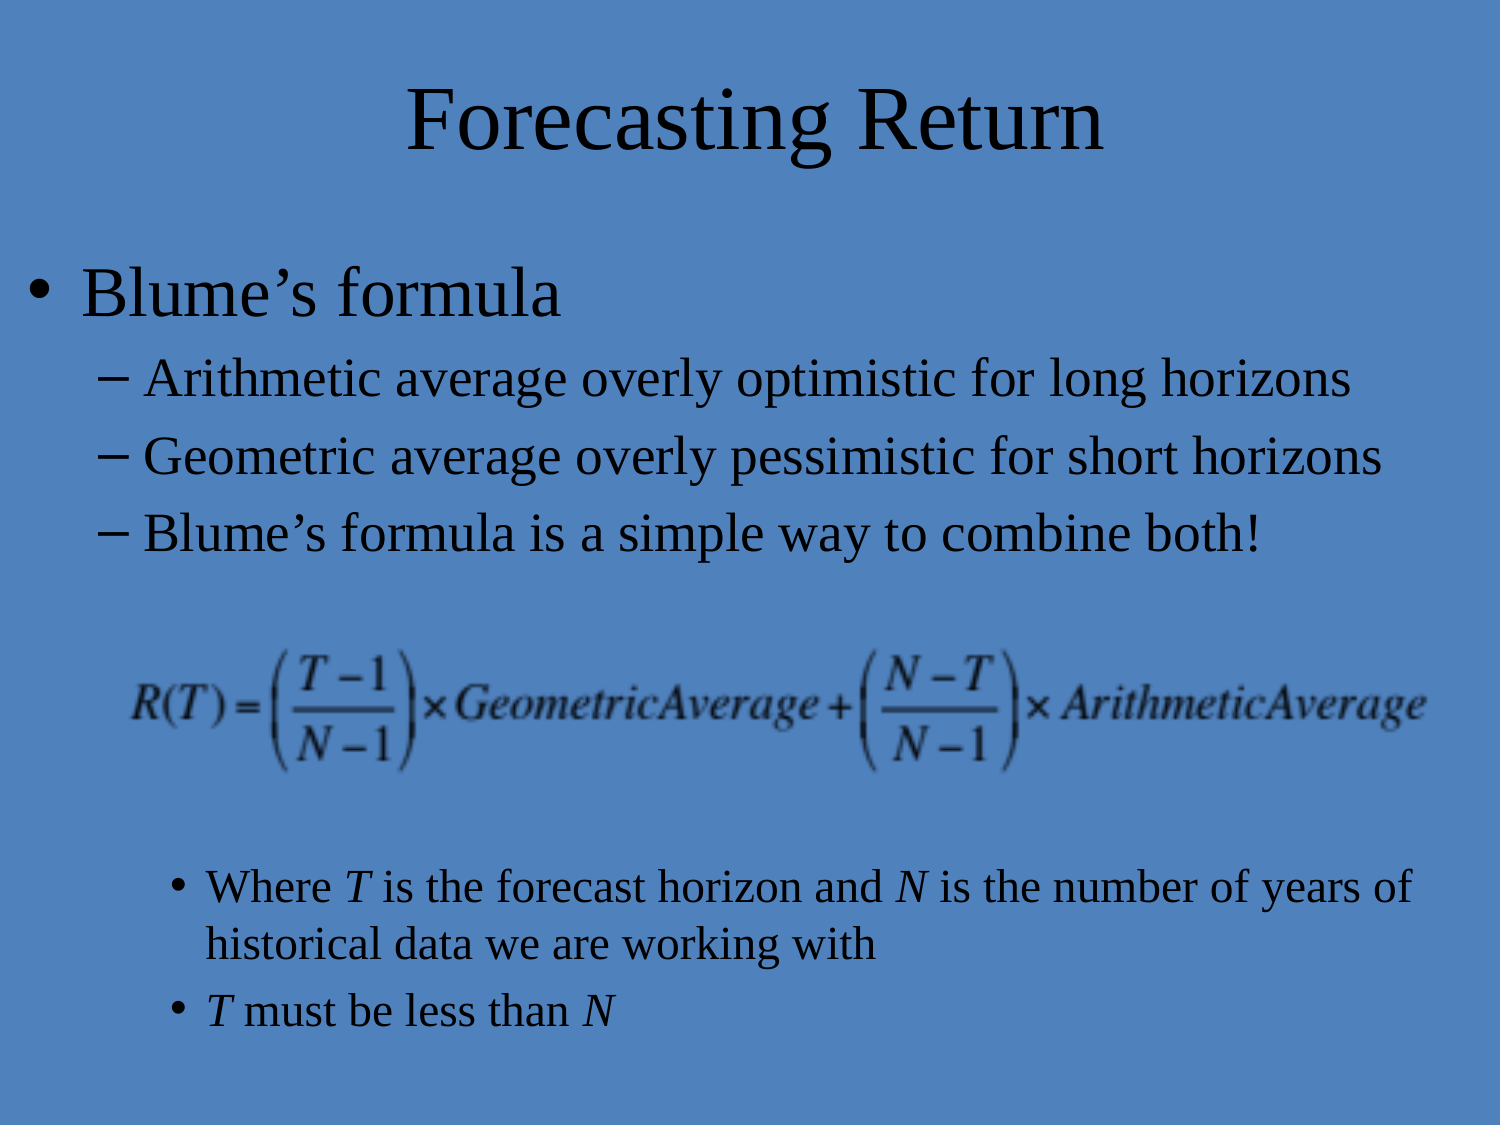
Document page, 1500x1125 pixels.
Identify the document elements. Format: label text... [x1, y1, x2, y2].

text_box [124, 637, 1431, 776]
title Forecasting Return [50, 37, 1463, 188]
list Blume’s formula Arithmetic average overly optimistic for long horizons Geometric average overly pessimistic for short horizons Blume’s formula is a simple way to combine both! Where T is the forecast horizon and N is the number of years of historical data we are working with T must be less than N [12, 237, 1488, 1050]
